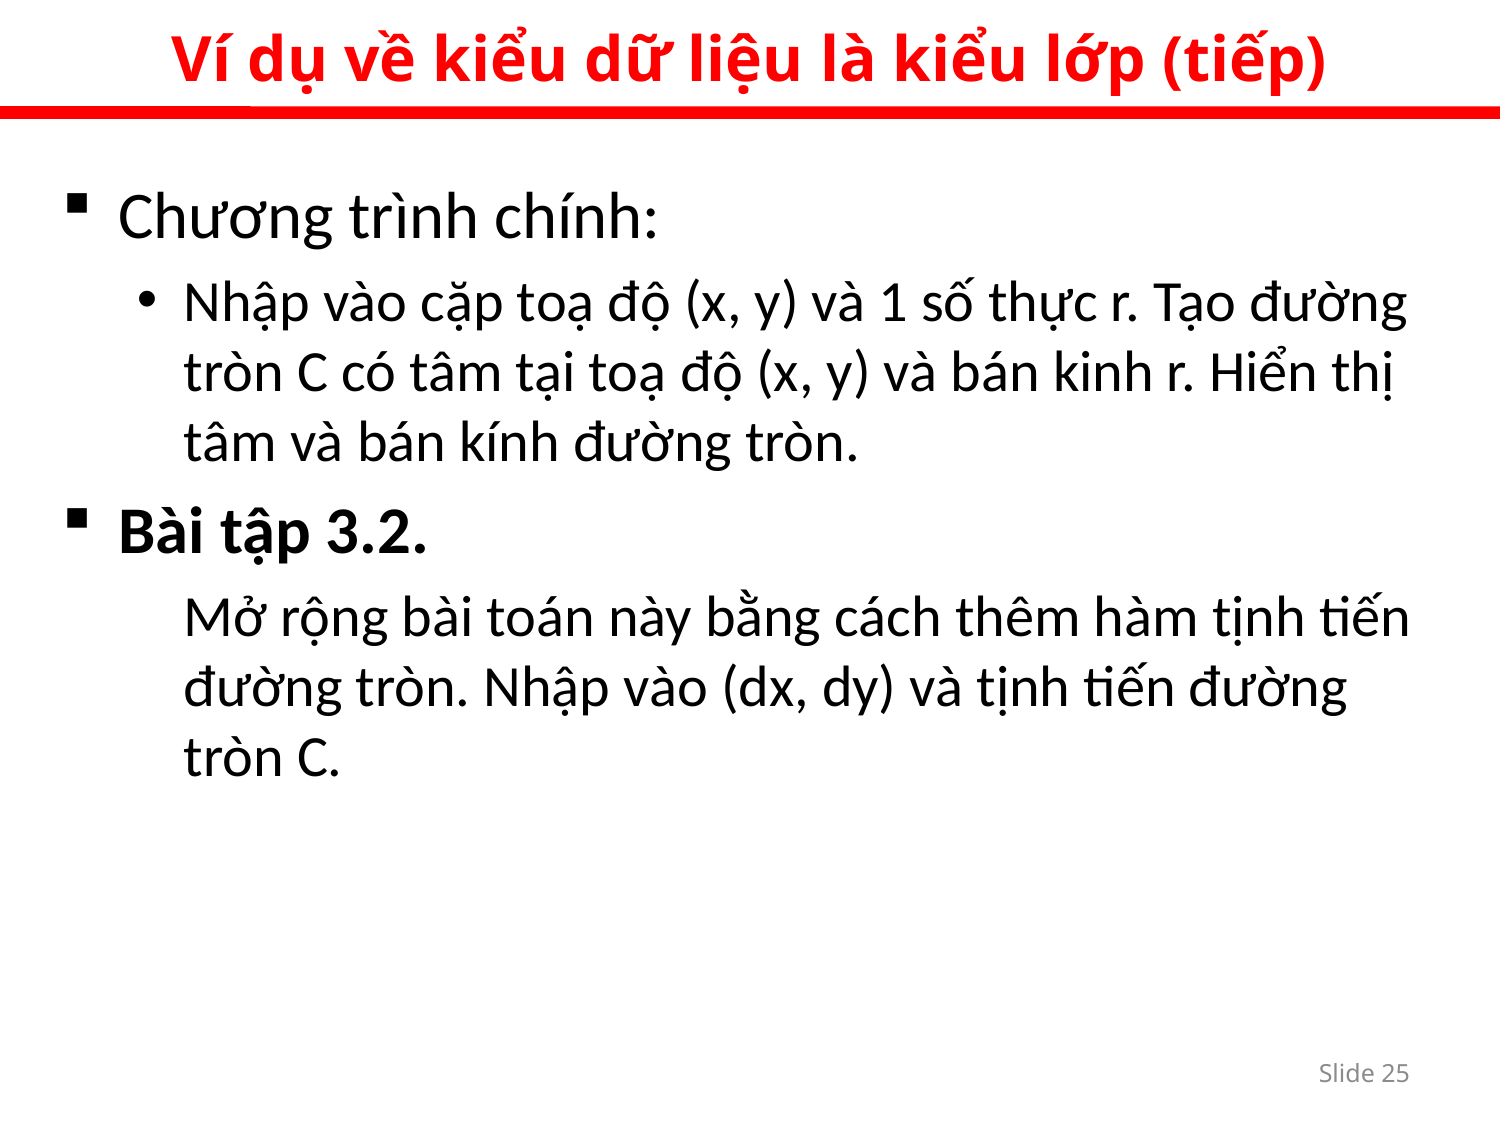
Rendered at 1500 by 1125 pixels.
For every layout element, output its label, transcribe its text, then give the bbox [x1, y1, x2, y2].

text_box Ví dụ về kiểu dữ liệu là kiểu lớp (tiếp) [0, 11, 1500, 112]
list Chương trình chính: Nhập vào cặp toạ độ (x, y) và 1 số thực r. Tạo đường tròn C có tâm tại toạ độ (x, y) và bán kinh r. Hiển thị tâm và bán kính đường tròn. Bài tập 3.2. Mở rộng bài toán này bằng cách thêm hàm tịnh tiến đường tròn. Nhập vào (dx, dy) và tịnh tiến đường tròn C. [46, 163, 1466, 902]
slide_number Slide 24 [1112, 1037, 1425, 1113]
text_box Ví dụ về kiểu dữ liệu là kiểu lớp (tiếp) [0, 113, 1500, 119]
